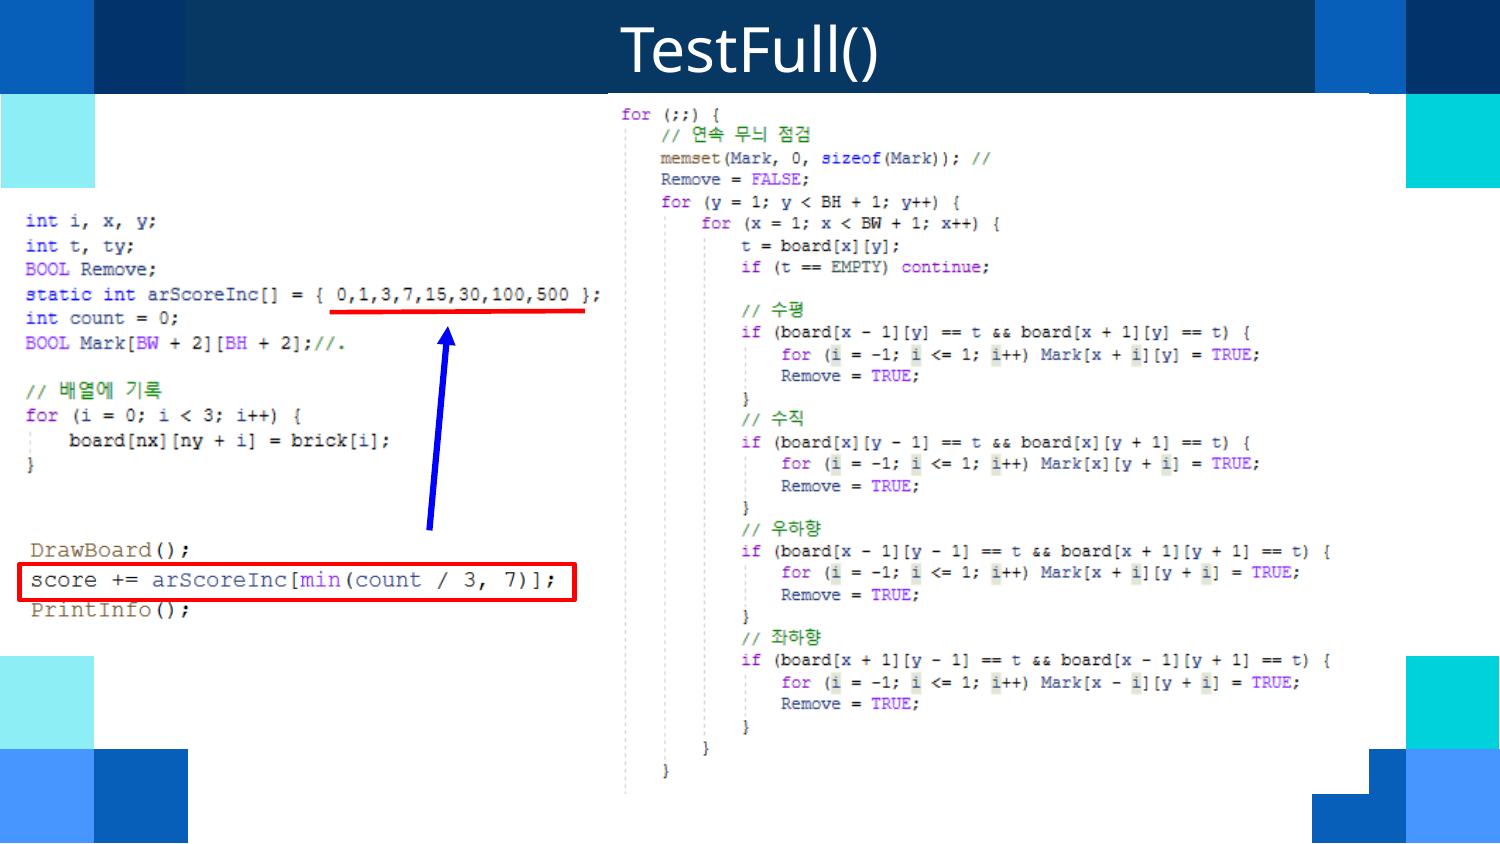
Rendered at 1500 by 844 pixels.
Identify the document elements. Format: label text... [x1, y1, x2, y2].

title TestFull() [184, 0, 1315, 94]
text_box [429, 325, 449, 531]
picture [14, 93, 1369, 794]
picture [19, 534, 583, 656]
